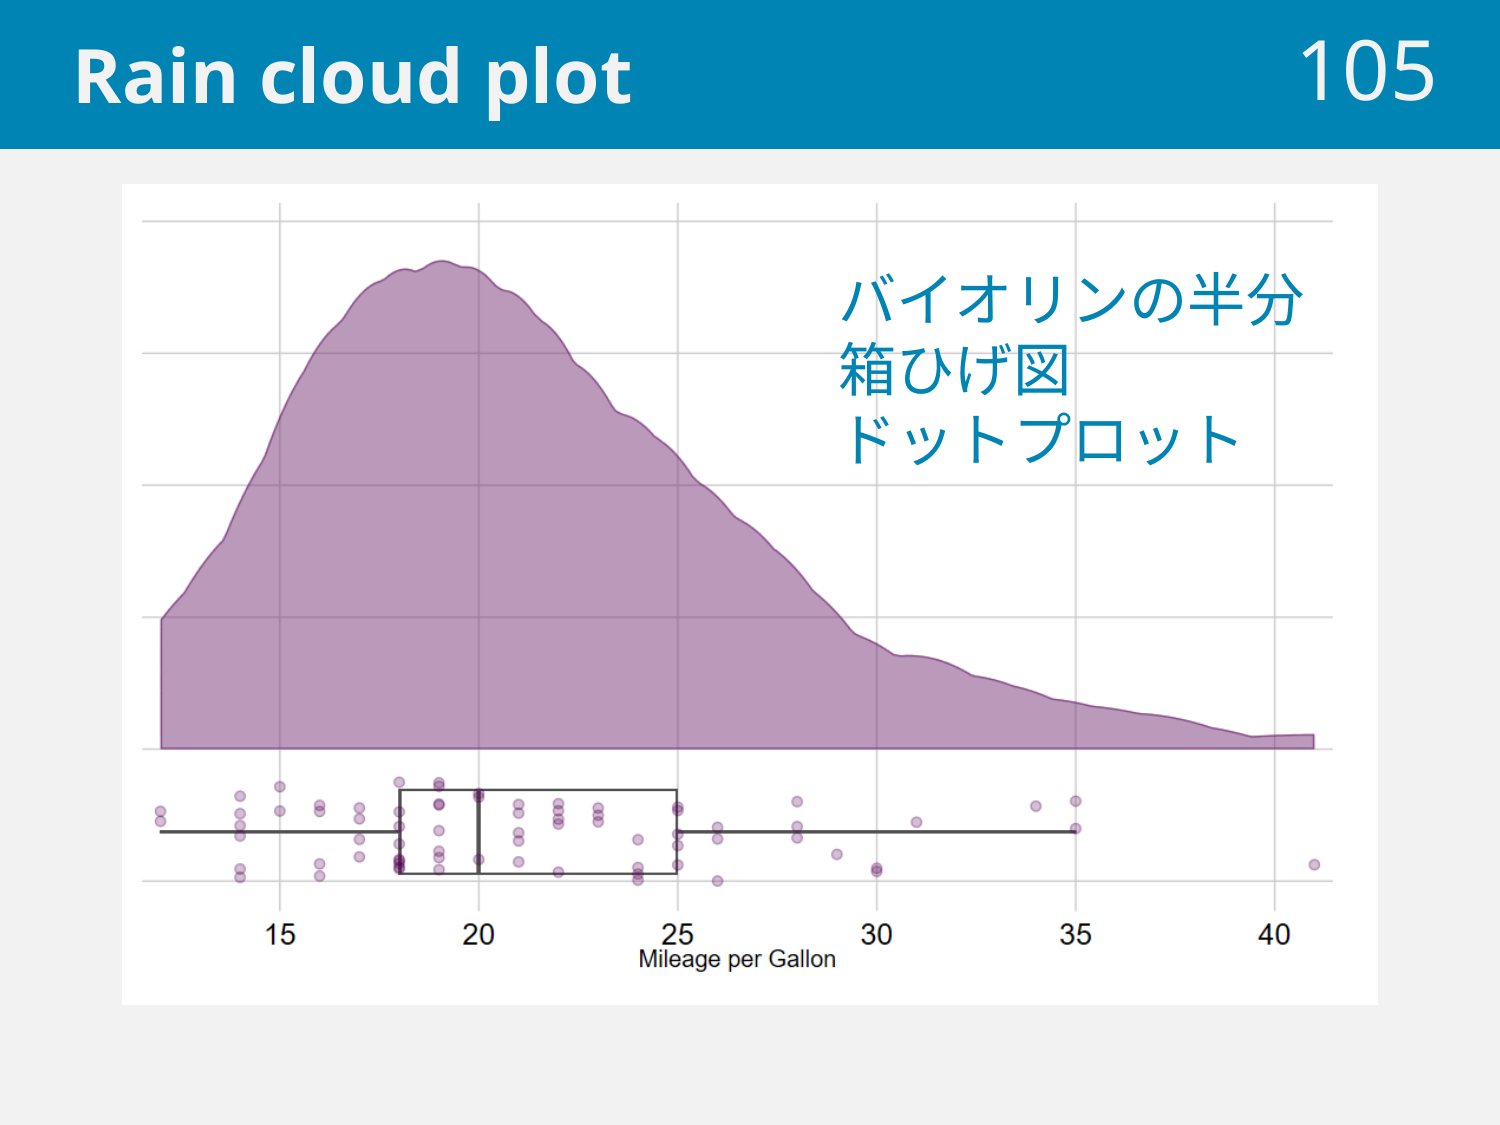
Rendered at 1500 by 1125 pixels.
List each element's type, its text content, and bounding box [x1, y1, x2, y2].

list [121, 184, 1379, 1006]
slide_number 105 [1162, 26, 1454, 121]
title Rain cloud plot [0, 0, 1500, 149]
